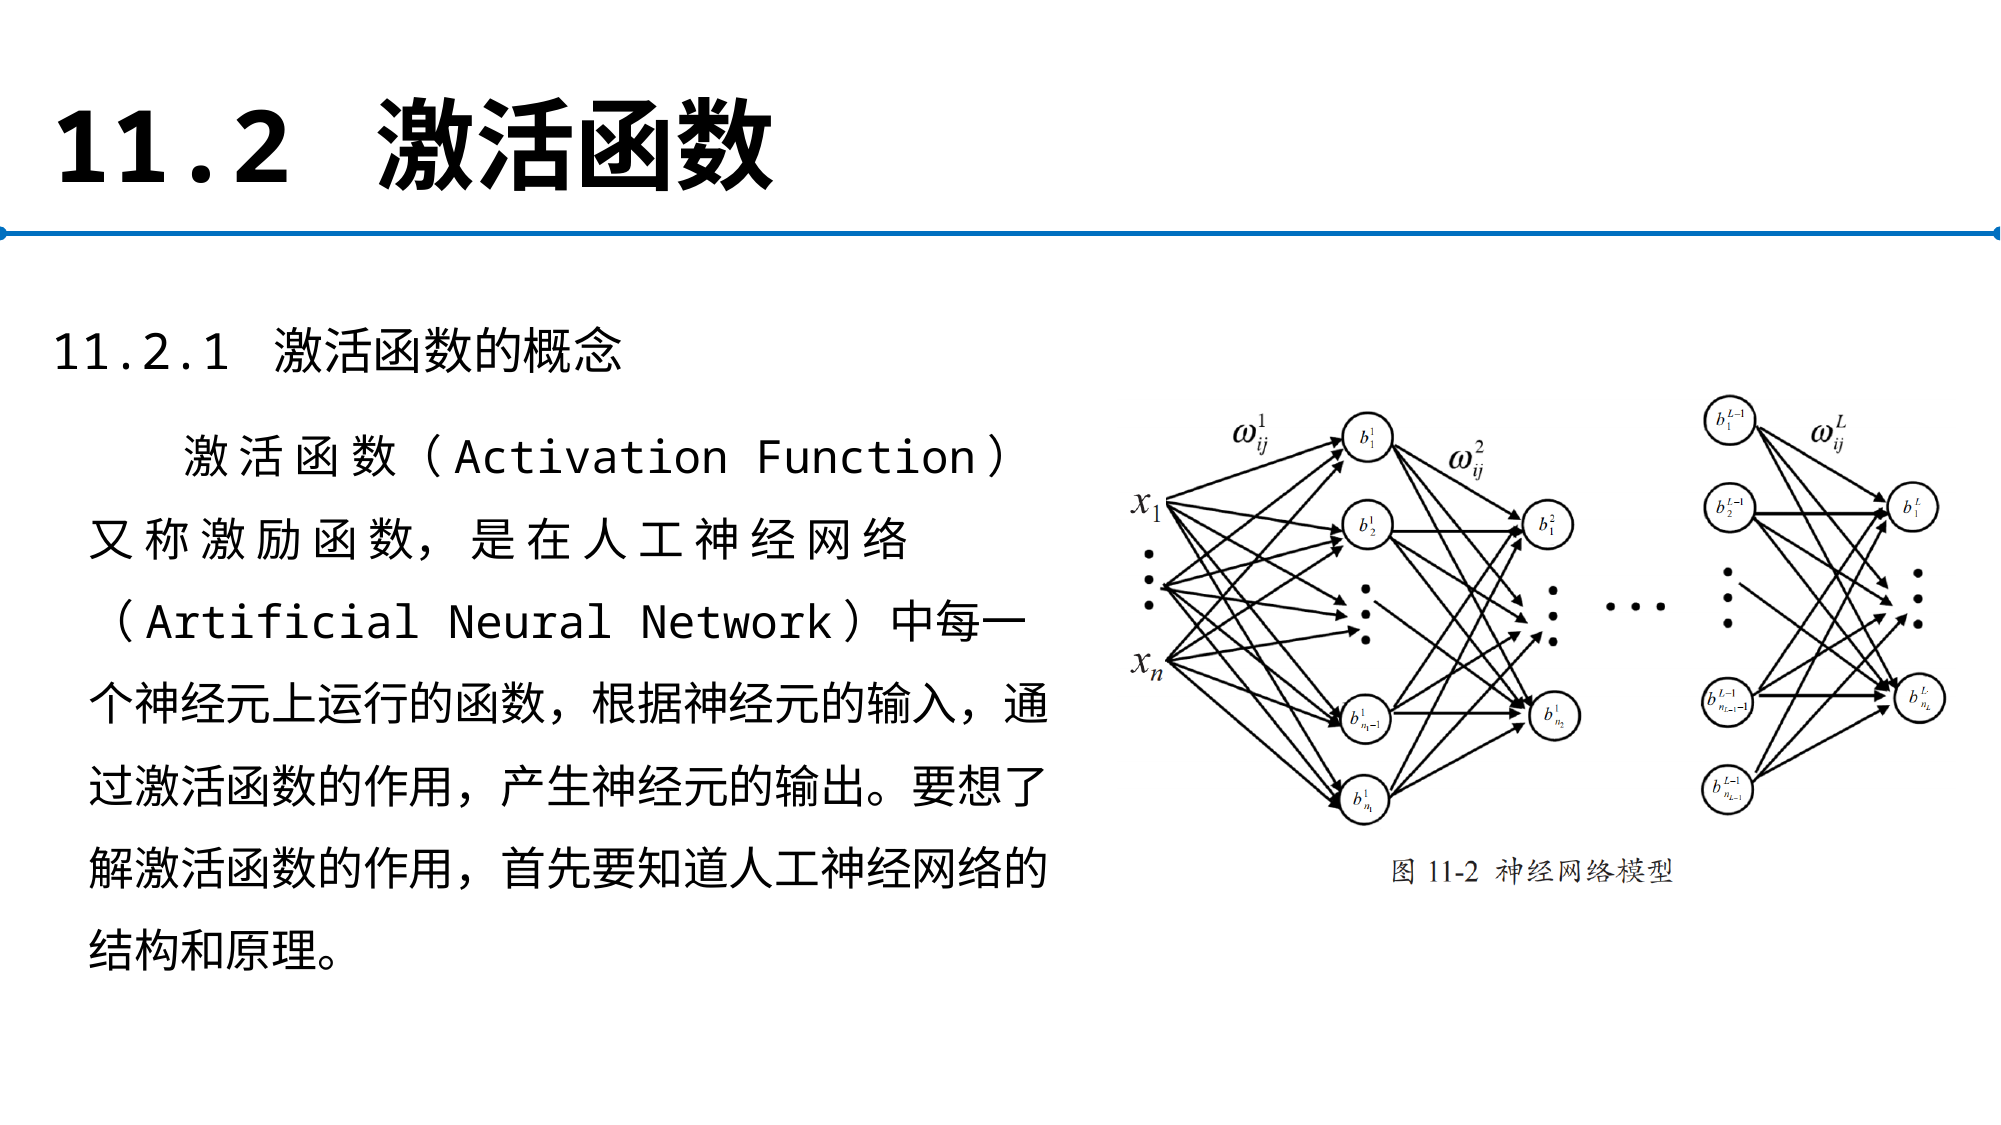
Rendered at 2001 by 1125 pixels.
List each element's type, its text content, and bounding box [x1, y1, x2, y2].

list 11.2.1 激活函数的概念 激 活 函 数（Activation Function） 又 称 激 励 函 数， 是 在 人 工 神 经 网 络（Artificial Neural Network）中每一个神经元上运行的函数，根据神经元的输入，通过激活函数的作用，产生神经元的输出。要想了解激活函数的作用，首先要知道人工神经网络的结构和原理。 [36, 282, 1084, 996]
title 11.2 激活函数 [36, 41, 1863, 260]
picture [1116, 387, 1956, 891]
